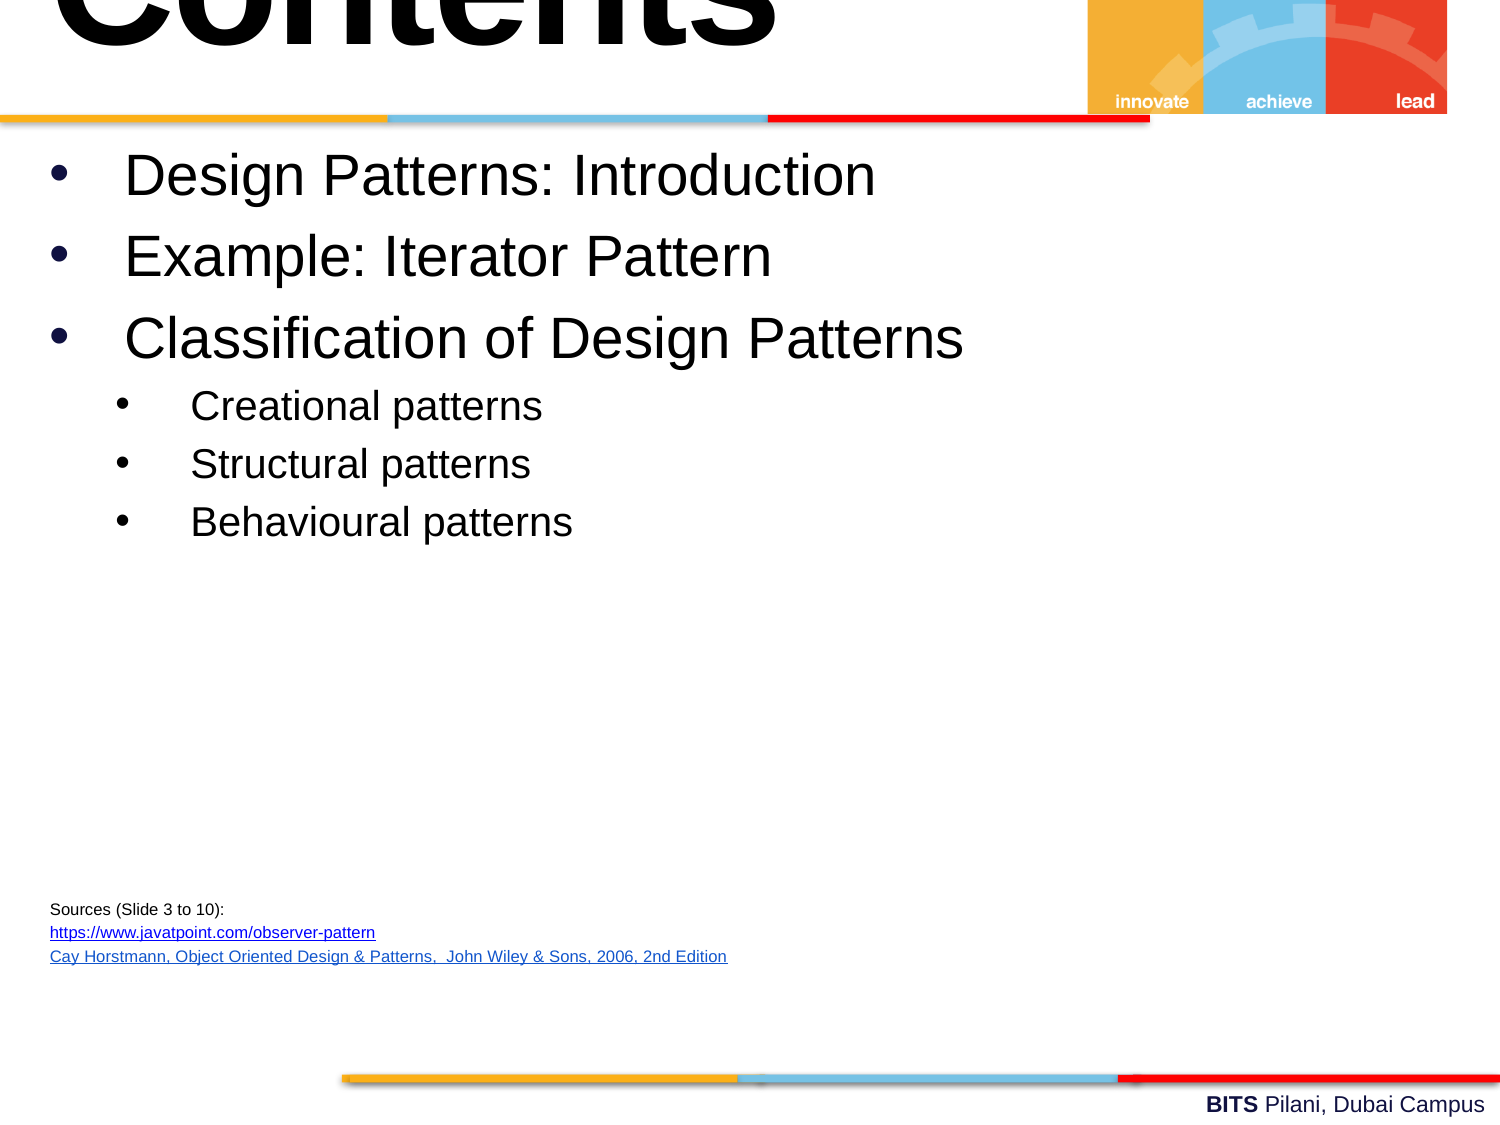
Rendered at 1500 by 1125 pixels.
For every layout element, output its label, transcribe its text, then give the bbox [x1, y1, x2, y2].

picture [1087, 0, 1448, 114]
list Contents [34, 27, 1073, 88]
list Design Patterns: Introduction Example: Iterator Pattern Classification of Design Patterns Creational patterns Structural patterns Behavioural patterns Sources (Slide 3 to 10): https://www.javatpoint.com/observer-pattern Cay Horstmann, Object Oriented Design & Patterns, John Wiley & Sons, 2006, 2nd Edition [34, 129, 1475, 1066]
